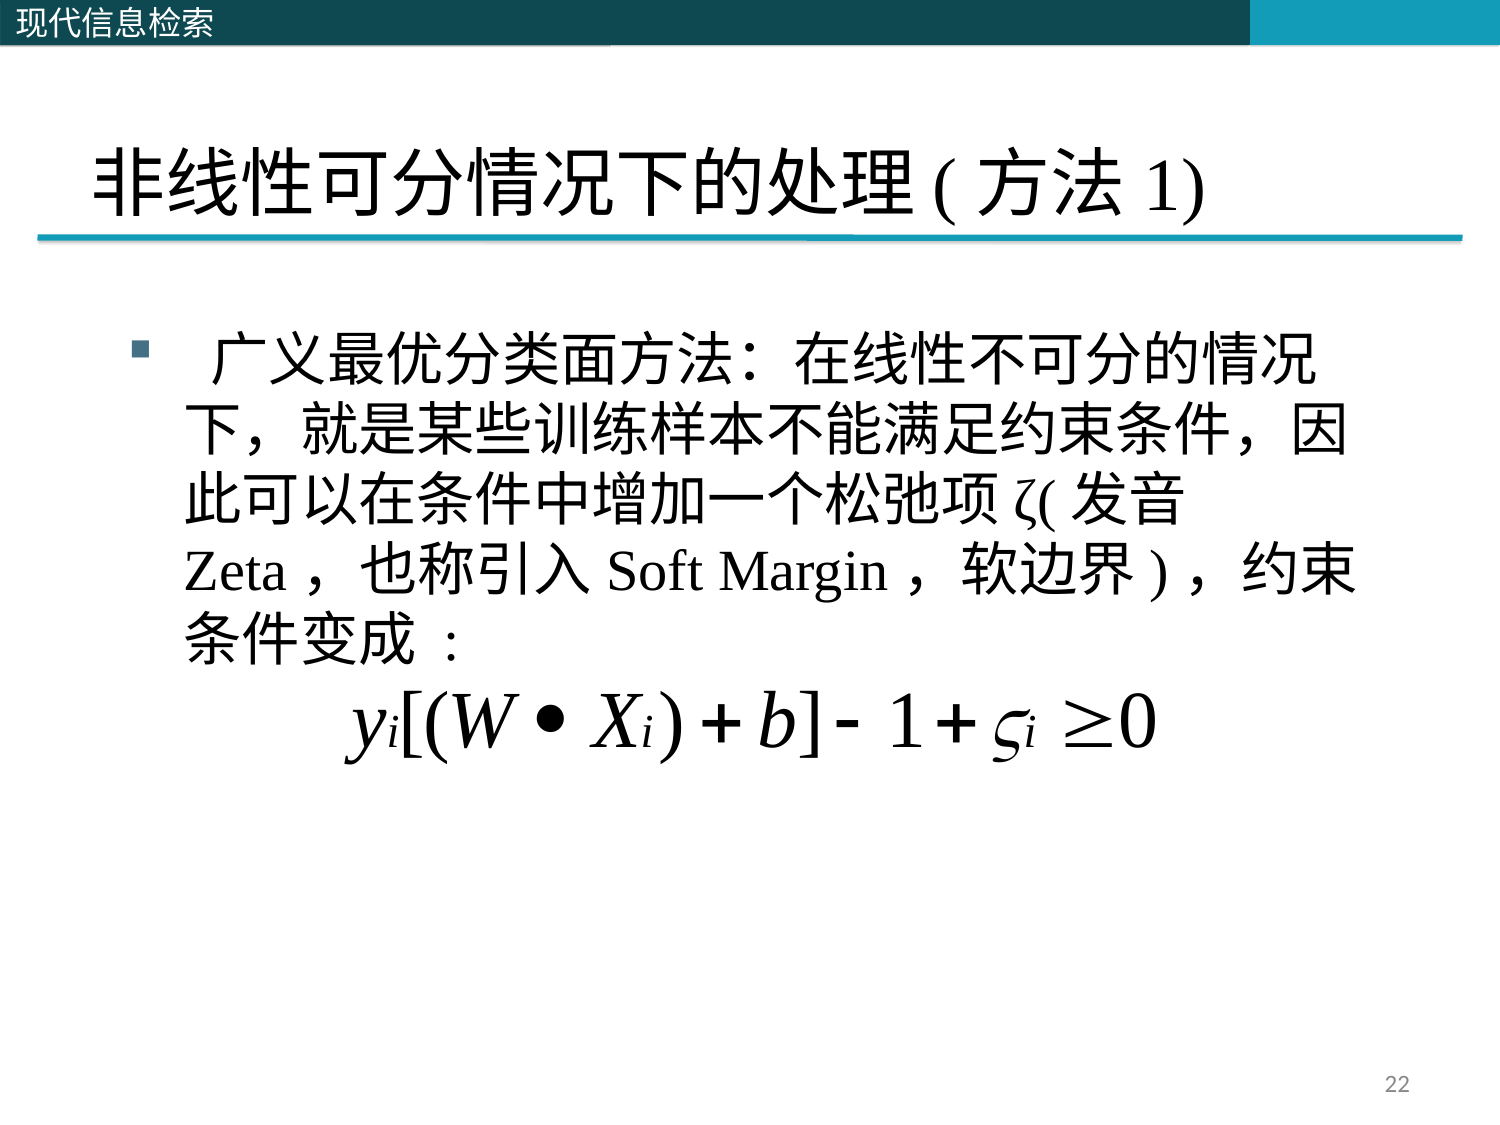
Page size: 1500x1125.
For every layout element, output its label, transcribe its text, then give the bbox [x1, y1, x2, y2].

title 非线性可分情况下的处理(方法1) [74, 44, 1426, 233]
list 广义最优分类面方法：在线性不可分的情况下，就是某些训练样本不能满足约束条件，因此可以在条件中增加一个松弛项ζ(发音Zeta，也称引入Soft Margin，软边界)，约束条件变成 : [112, 314, 1388, 545]
list 广义最优分类面方法：在线性不可分的情况下，就是某些训练样本不能满足约束条件，因此可以在条件中增加一个松弛项ζ(发音Zeta，也称引入Soft Margin，软边界)，约束条件变成 : [112, 546, 1388, 909]
slide_number 22 [1074, 1062, 1425, 1103]
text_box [330, 672, 1170, 781]
